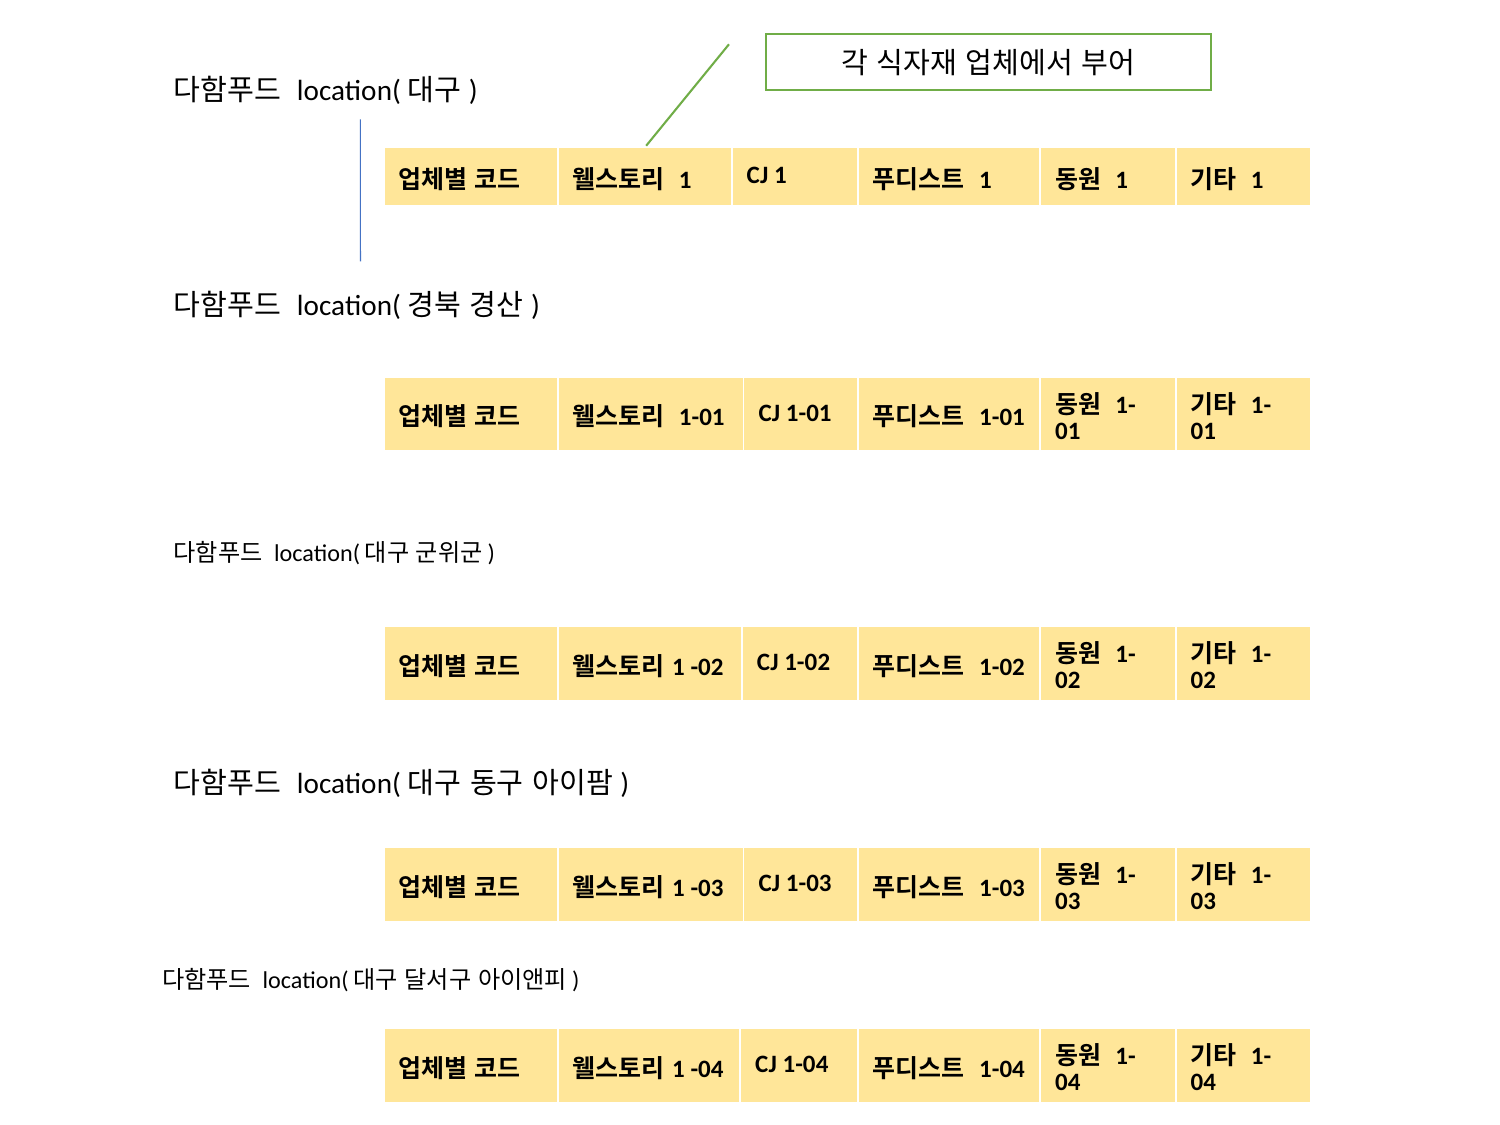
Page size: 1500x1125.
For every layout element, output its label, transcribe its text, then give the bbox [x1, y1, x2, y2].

table_header 기타 1-01 [1177, 378, 1310, 450]
table_header 업체별 코드 [385, 848, 557, 921]
table_header 기타 1-02 [1177, 627, 1310, 700]
table_header CJ 1-04 [741, 1029, 857, 1102]
table_header 푸디스트 1-04 [859, 1029, 1039, 1102]
text_box 다함푸드 location(대구 동구 아이팜) [167, 756, 678, 813]
table_header 기타 1-03 [1177, 848, 1310, 921]
table_header 동원 1-03 [1041, 848, 1175, 921]
table_header 동원 1 [1041, 148, 1175, 205]
table_header 푸디스트 1-03 [859, 848, 1039, 921]
text_box 다함푸드 location(대구 달서구 아이앤피) [156, 952, 639, 1009]
table_header 웰스토리1 -02 [559, 627, 741, 700]
table_header 동원 1-02 [1041, 627, 1175, 700]
table_header 업체별 코드 [385, 378, 557, 450]
table_header 웰스토리 1-01 [559, 378, 743, 450]
table_header 업체별 코드 [385, 148, 557, 205]
table_header 웰스토리1 -04 [559, 1029, 739, 1102]
subtitle 다함푸드 location(대구) [167, 63, 554, 120]
table_header 푸디스트 1 [859, 148, 1039, 205]
table_header CJ 1-01 [744, 378, 857, 450]
table_header 동원 1-04 [1041, 1029, 1175, 1102]
table_header 동원 1-01 [1041, 378, 1175, 450]
table_header 기타 1 [1177, 148, 1310, 205]
table_header 푸디스트 1-02 [859, 627, 1039, 700]
table_header 업체별 코드 [385, 627, 557, 700]
text_box 각 식자재 업체에서 부어 [765, 33, 1212, 91]
text_box 다함푸드 location(경북 경산) [167, 278, 554, 334]
table_header 기타 1-04 [1177, 1029, 1310, 1102]
table_header 업체별 코드 [385, 1029, 557, 1102]
text_box 각 식자재 업체에서 부어 [645, 43, 730, 147]
table_header CJ 1-03 [744, 848, 857, 921]
table_header CJ 1 [733, 148, 857, 205]
table_header 웰스토리1 -03 [559, 848, 743, 921]
table_header 웰스토리 1 [559, 148, 731, 205]
text_box 다함푸드 location(대구 군위군) [167, 525, 554, 582]
table_header CJ 1-02 [743, 627, 857, 700]
table_header 푸디스트 1-01 [859, 378, 1039, 450]
